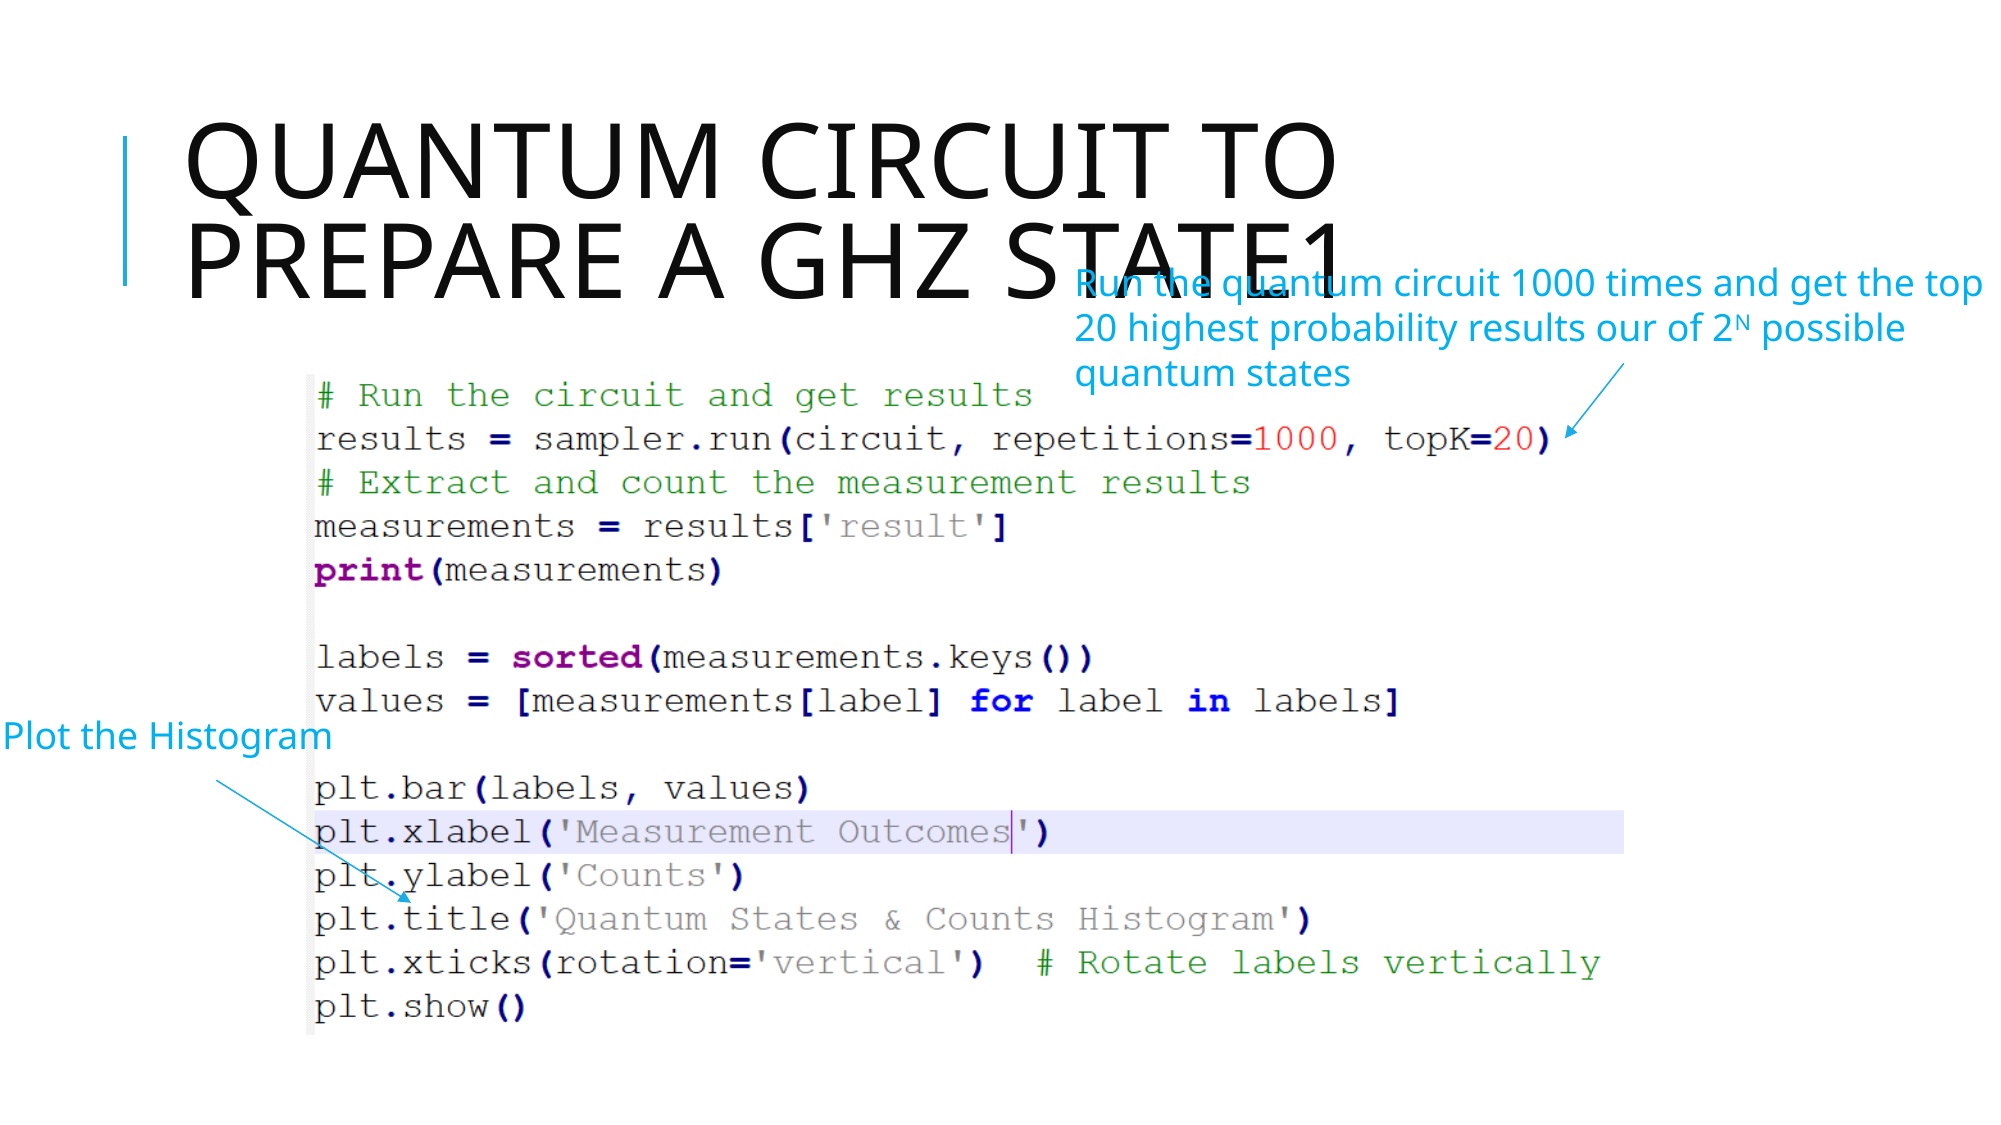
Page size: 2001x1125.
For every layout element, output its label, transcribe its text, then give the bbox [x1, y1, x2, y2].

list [306, 374, 1625, 1036]
title Quantum circuit to prepare a GHZ State1 [168, 96, 1763, 342]
text_box Run the quantum circuit 1000 times and get the top 20 highest probability results our of 2N possible quantum states [1059, 251, 2000, 402]
text_box Plot the Histogram [0, 704, 299, 765]
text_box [1564, 363, 1624, 439]
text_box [216, 779, 412, 904]
